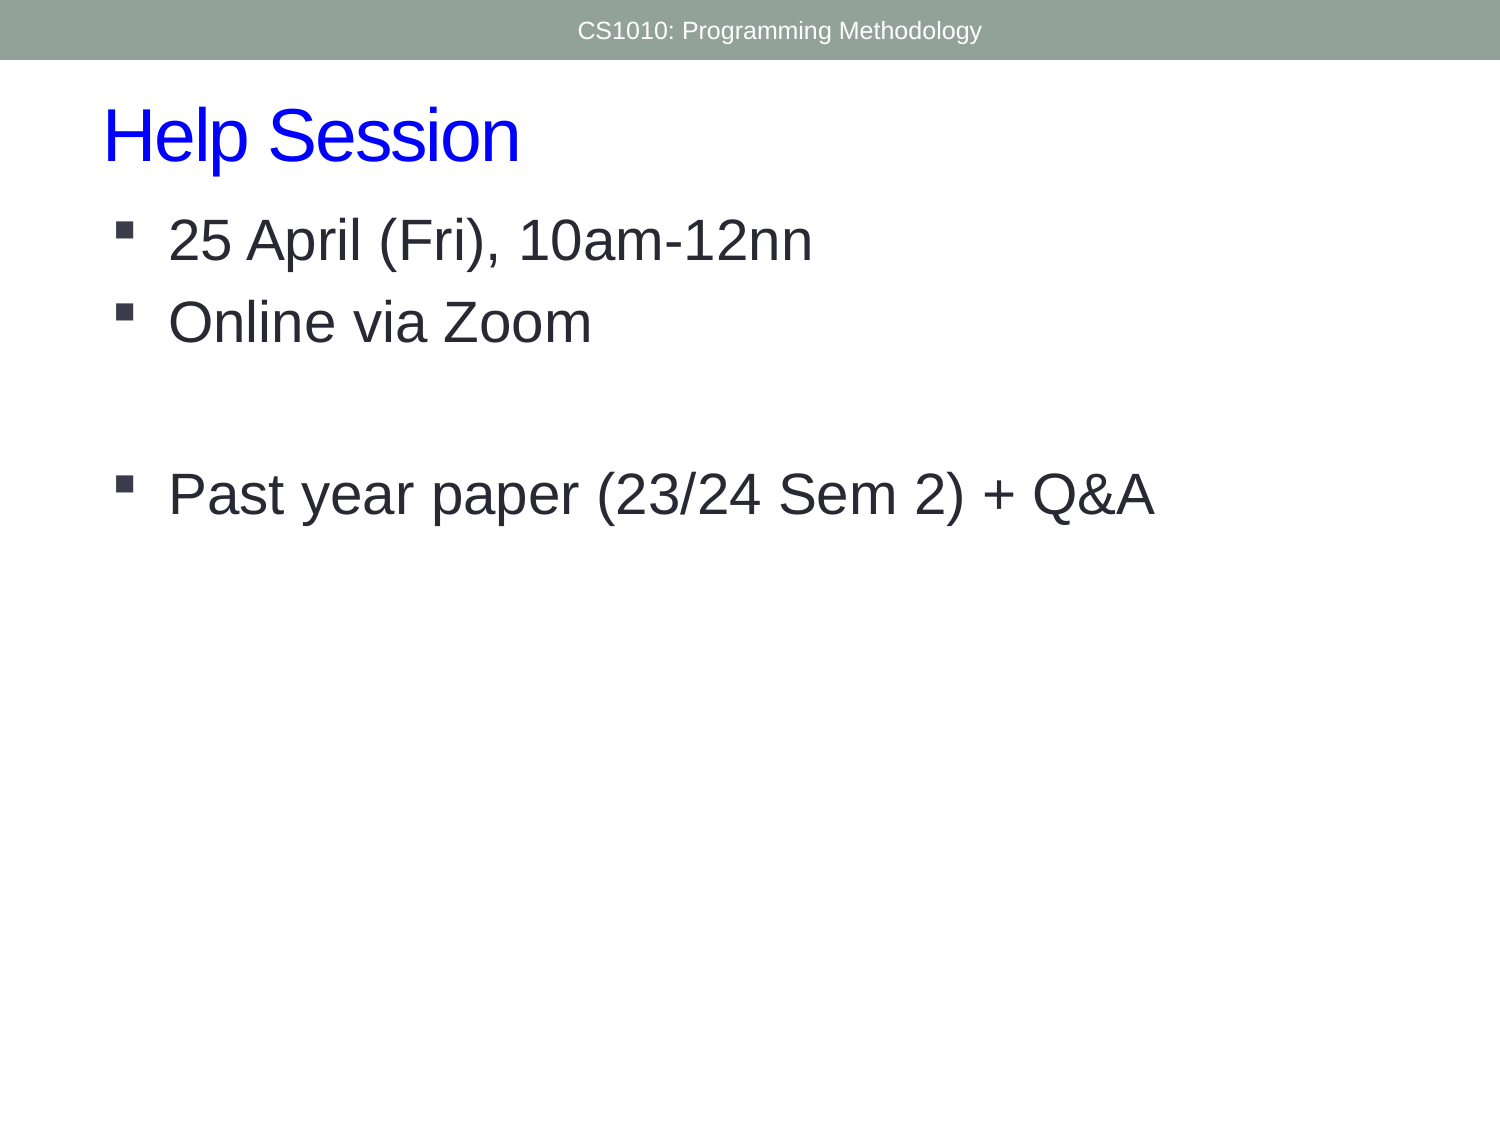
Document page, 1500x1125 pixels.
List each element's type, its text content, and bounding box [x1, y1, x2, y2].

title Help Session [87, 62, 1463, 200]
footer CS1010: Programming Methodology [562, 3, 1238, 57]
list 25 April (Fri), 10am-12nn Online via Zoom Past year paper (23/24 Sem 2) + Q&A [96, 194, 1457, 1063]
